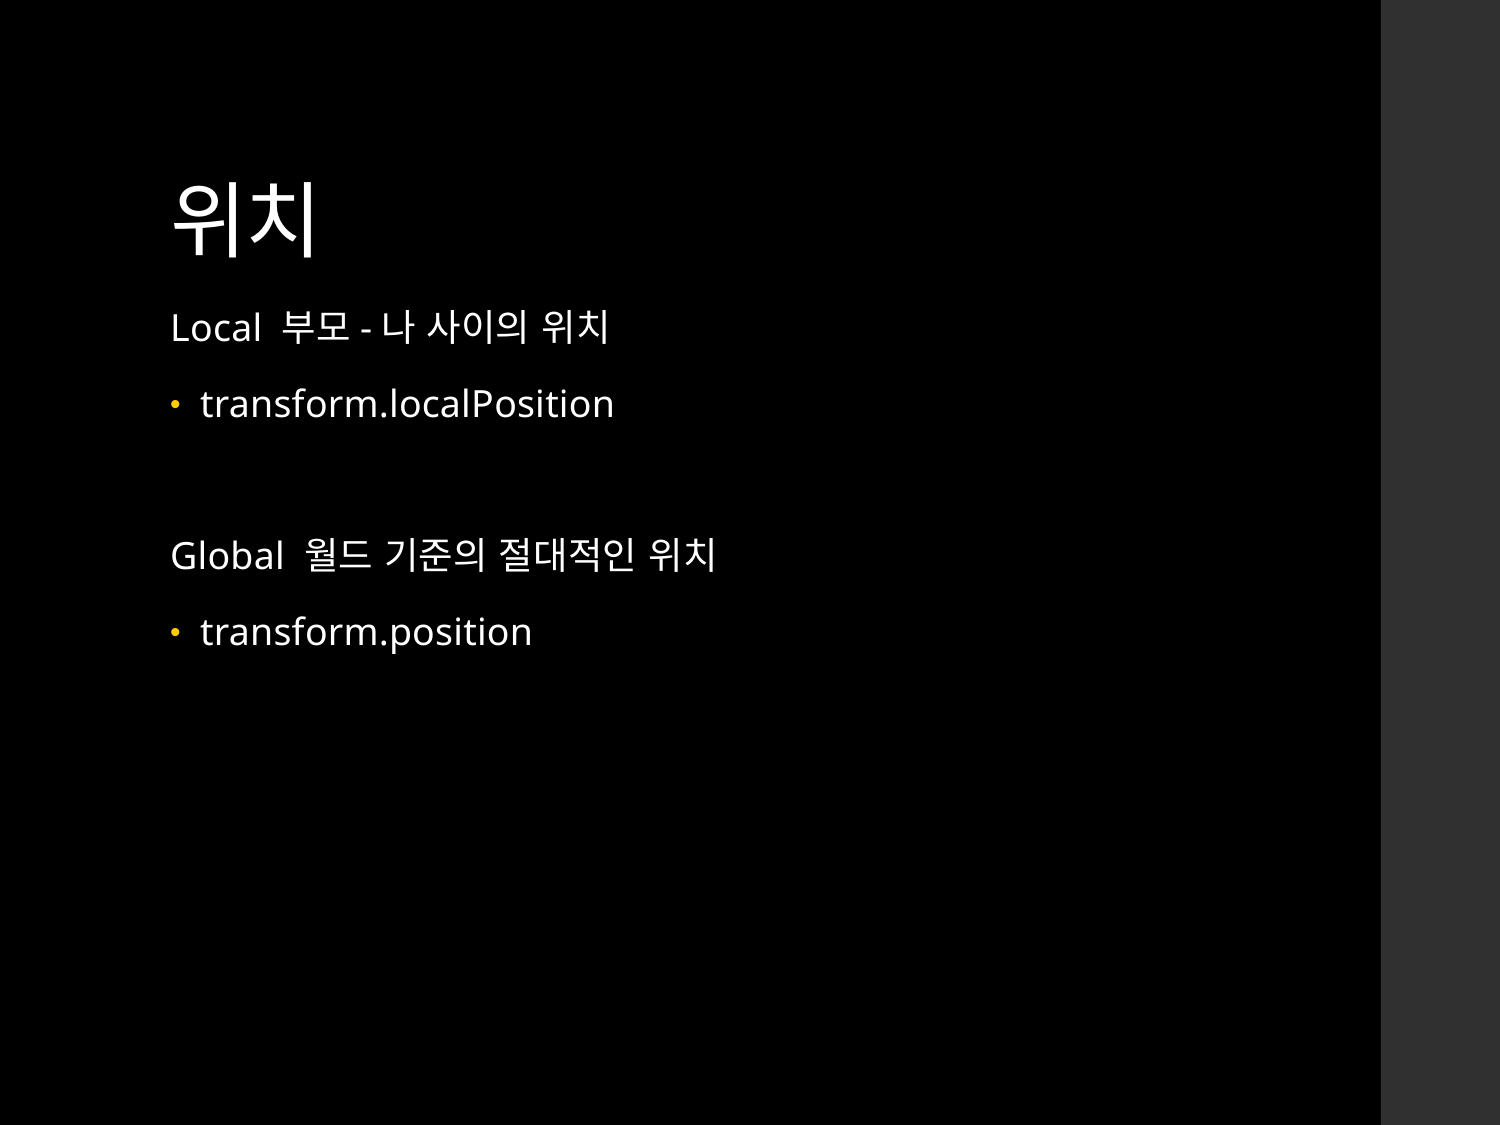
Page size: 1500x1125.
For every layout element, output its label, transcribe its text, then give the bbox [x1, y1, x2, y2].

list Local 부모-나 사이의 위치 transform.localPosition Global 월드 기준의 절대적인 위치 transform.position [155, 299, 1213, 1014]
title 위치 [155, 60, 1348, 278]
